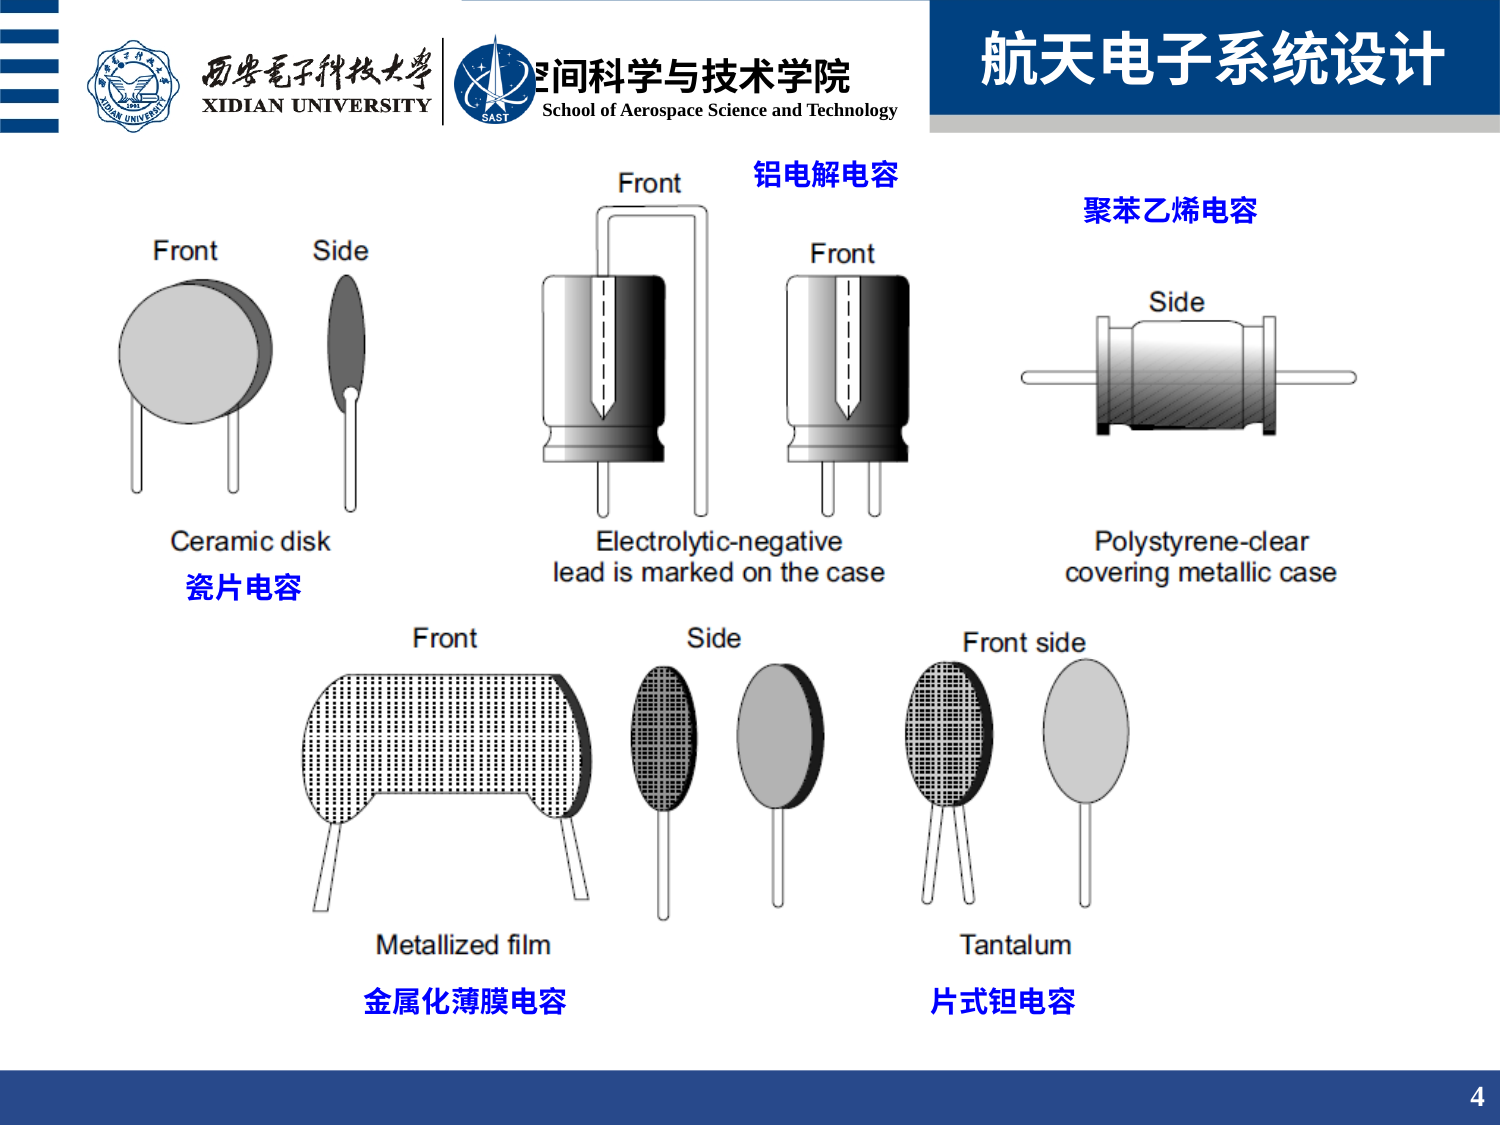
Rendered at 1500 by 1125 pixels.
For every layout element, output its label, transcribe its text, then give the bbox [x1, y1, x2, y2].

text_box 航天电子系统设计 [927, 0, 1500, 114]
picture [0, 0, 1500, 1070]
text_box 金属化薄膜电容 [348, 984, 609, 1026]
text_box 片式钽电容 [915, 984, 1176, 1026]
